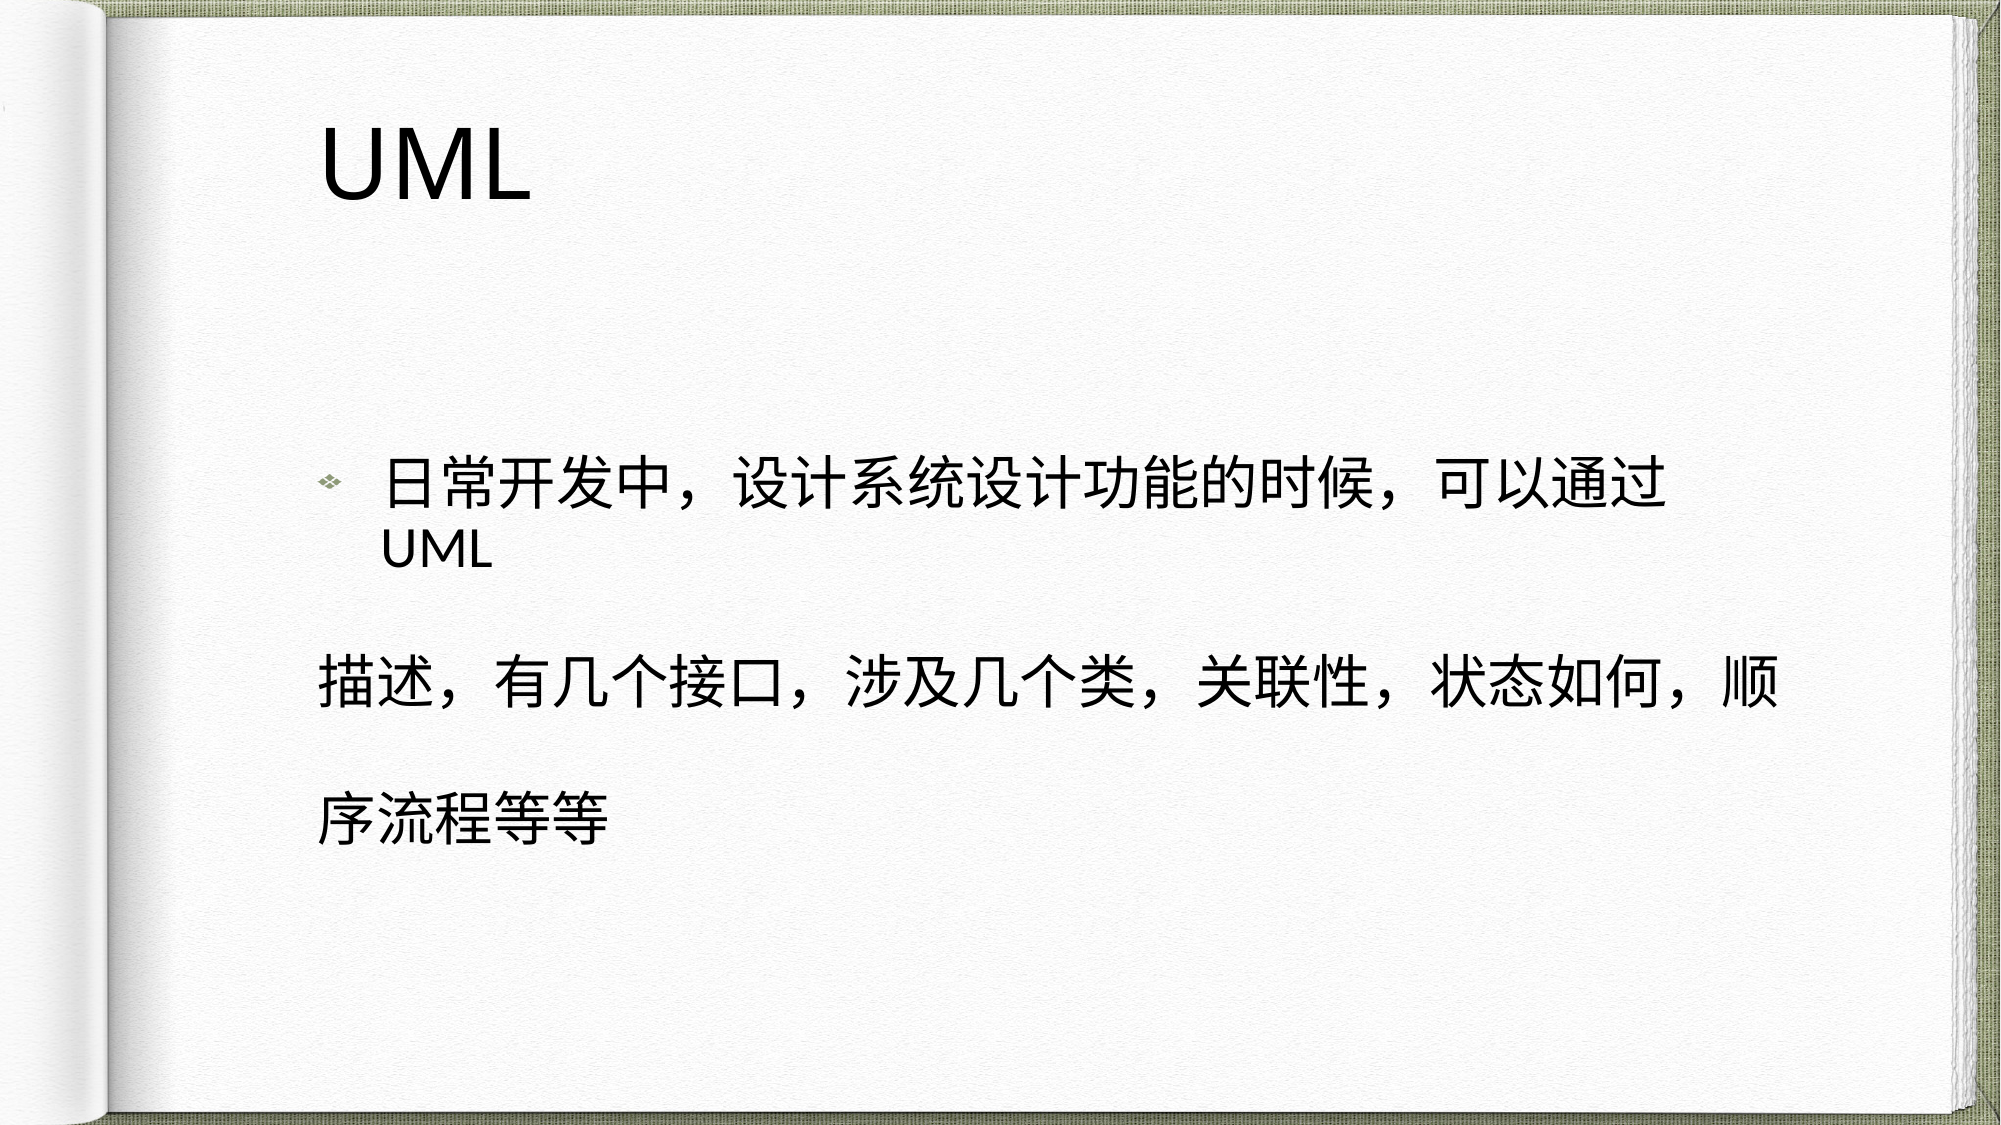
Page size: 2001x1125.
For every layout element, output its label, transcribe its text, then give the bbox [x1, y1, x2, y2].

picture [0, 0, 2001, 1125]
title UML [302, 17, 1803, 316]
list 日常开发中，设计系统设计功能的时候，可以通过UML 描述，有几个接口，涉及几个类，关联性，状态如何，顺 序流程等等 [302, 316, 1803, 991]
